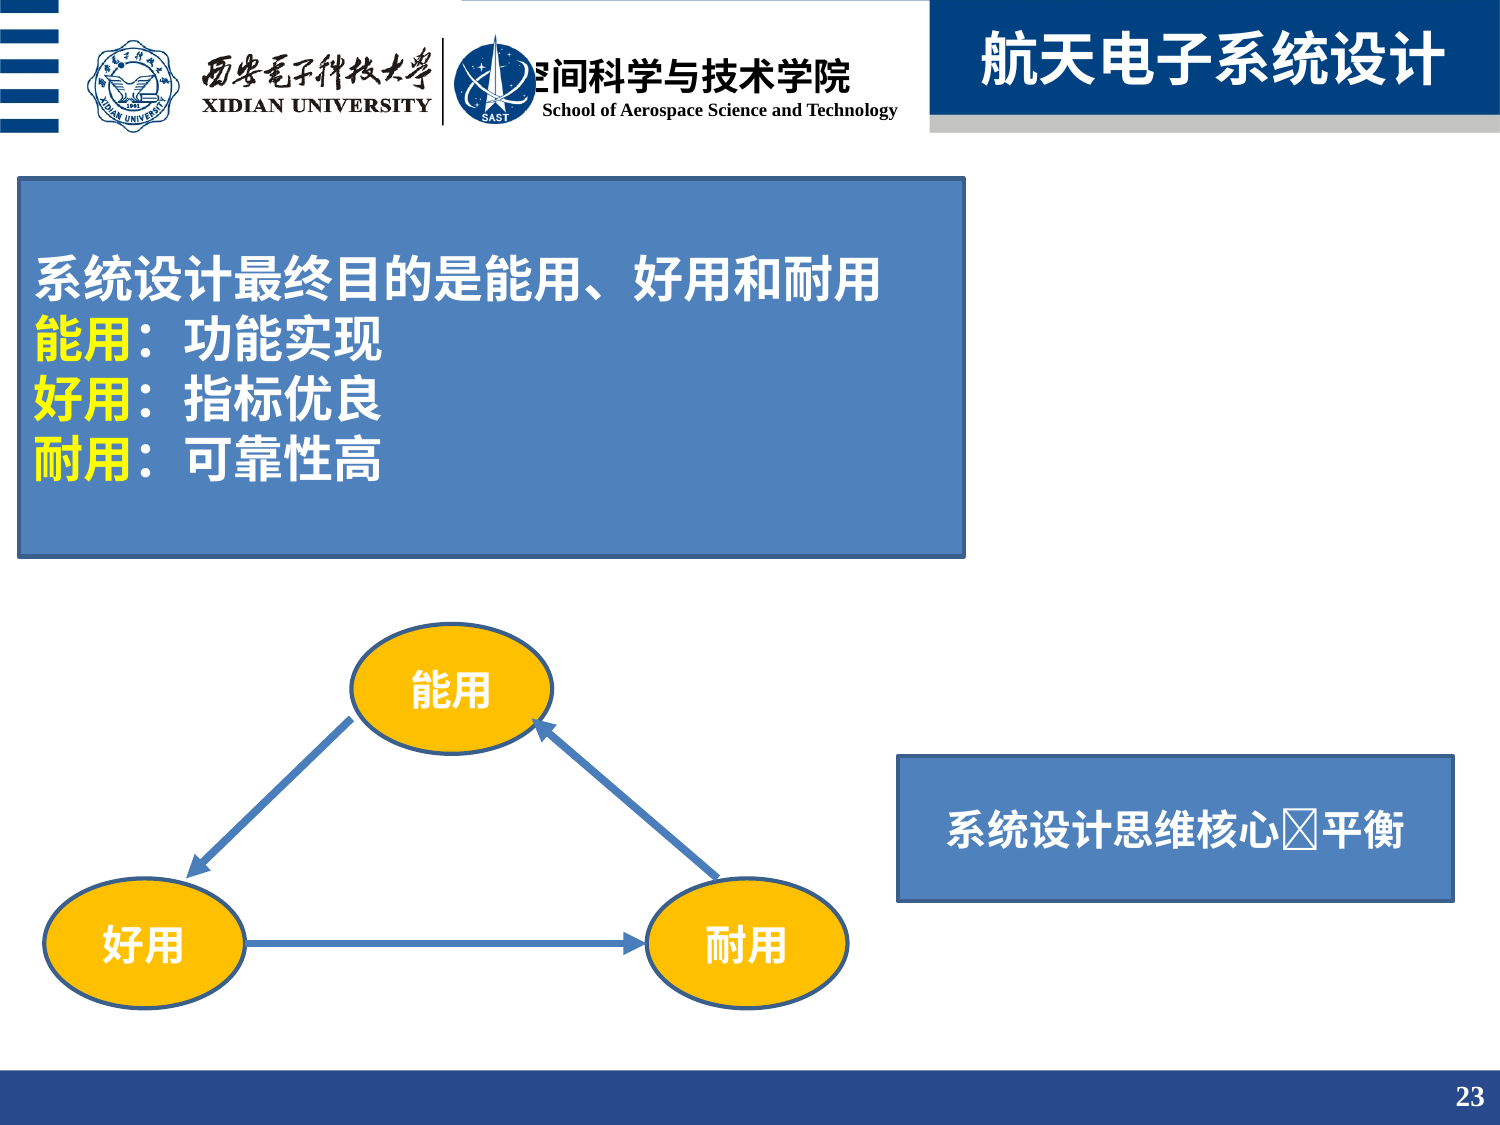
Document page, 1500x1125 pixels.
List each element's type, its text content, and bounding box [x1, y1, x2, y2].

text_box 耐用 [644, 876, 850, 1011]
text_box 能用 [349, 621, 555, 756]
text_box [531, 718, 718, 879]
text_box 系统设计思维核心平衡 [896, 754, 1455, 903]
text_box 好用 [42, 876, 247, 1011]
text_box 航天电子系统设计 [927, 0, 1500, 114]
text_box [185, 718, 352, 879]
text_box 系统设计最终目的是能用、好用和耐用 能用：功能实现 好用：指标优良 耐用：可靠性高 [17, 176, 966, 559]
picture [0, 0, 1500, 1070]
